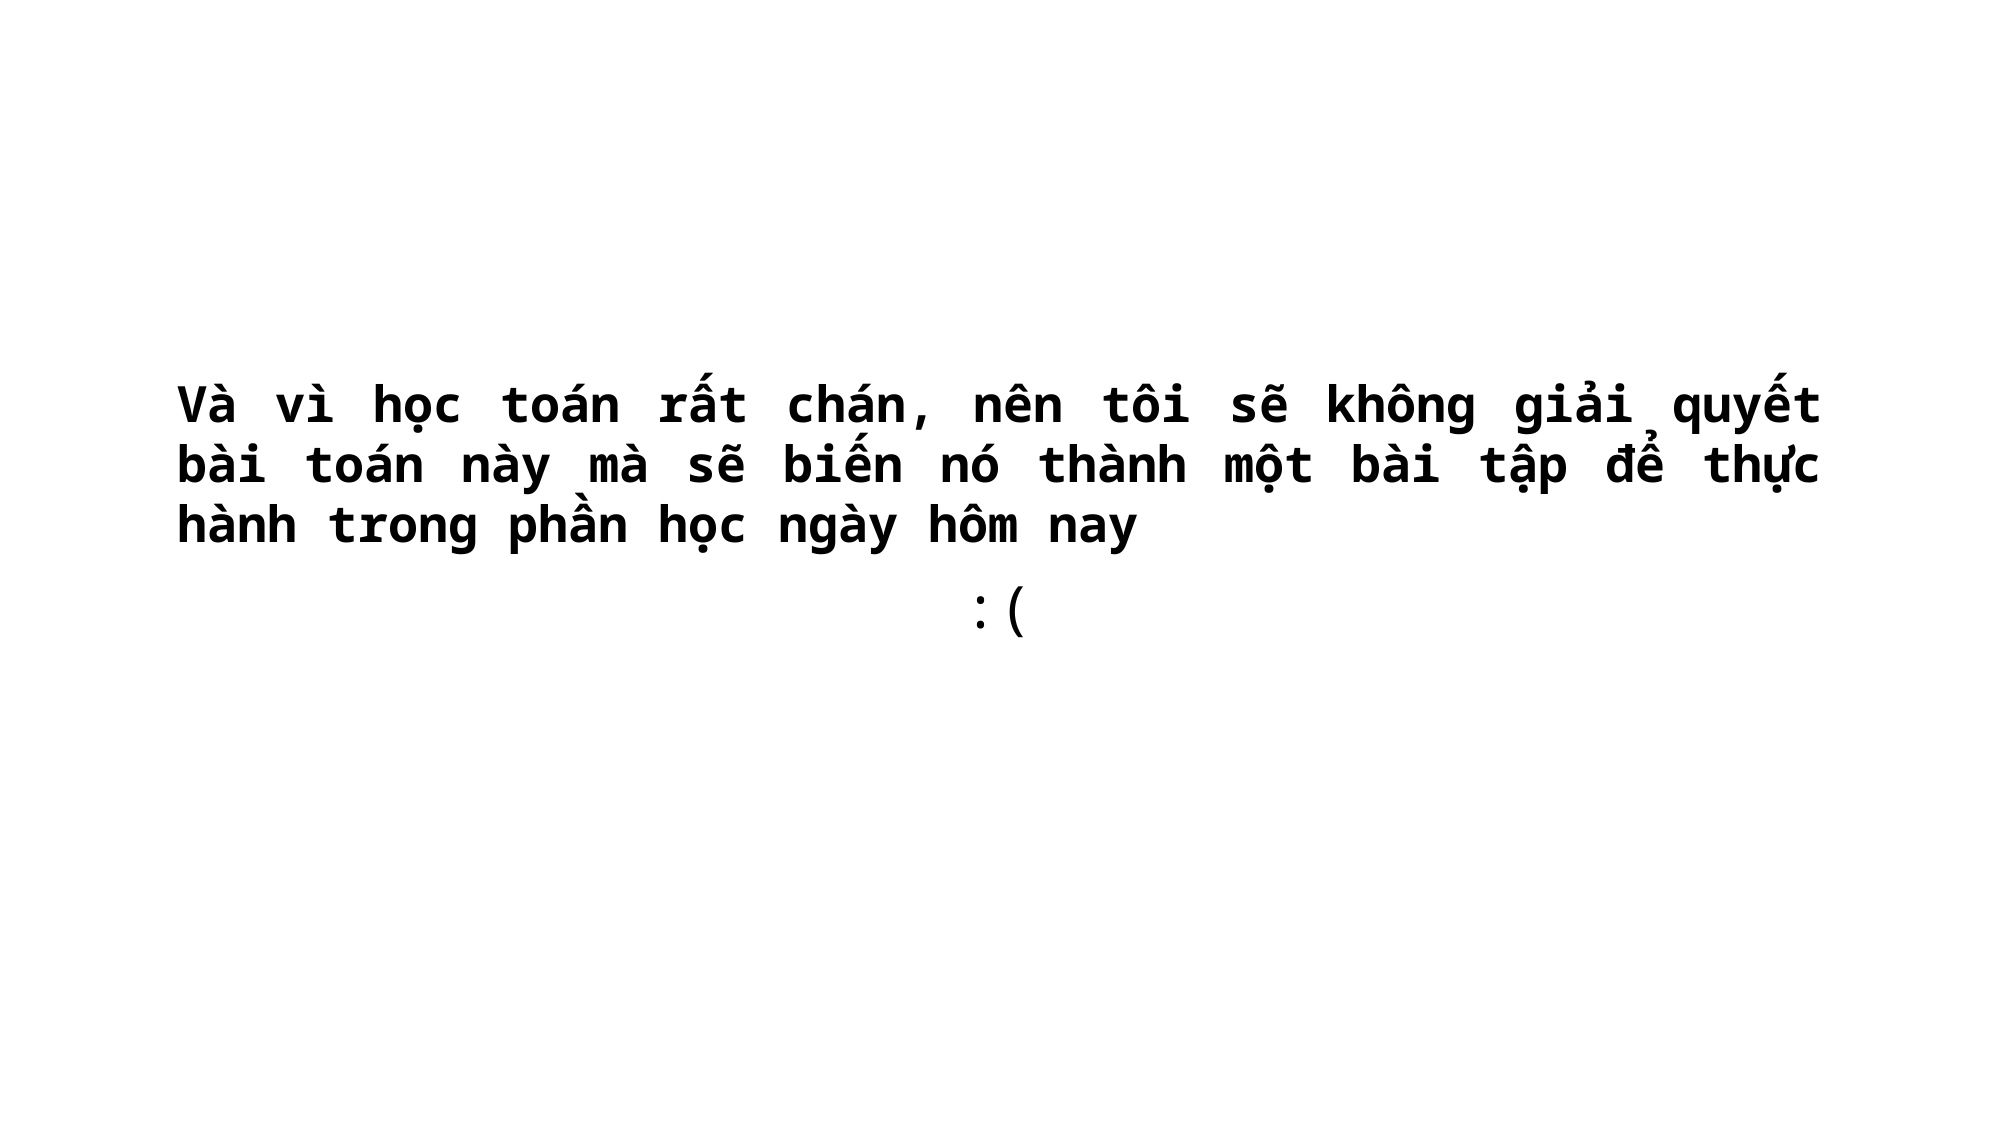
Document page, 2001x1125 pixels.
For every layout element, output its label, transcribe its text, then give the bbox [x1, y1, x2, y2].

text_box :( [948, 562, 1052, 648]
text_box Và vì học toán rất chán, nên tôi sẽ không giải quyết bài toán này mà sẽ biến nó thành một bài tập để thực hành trong phần học ngày hôm nay [163, 365, 1837, 561]
